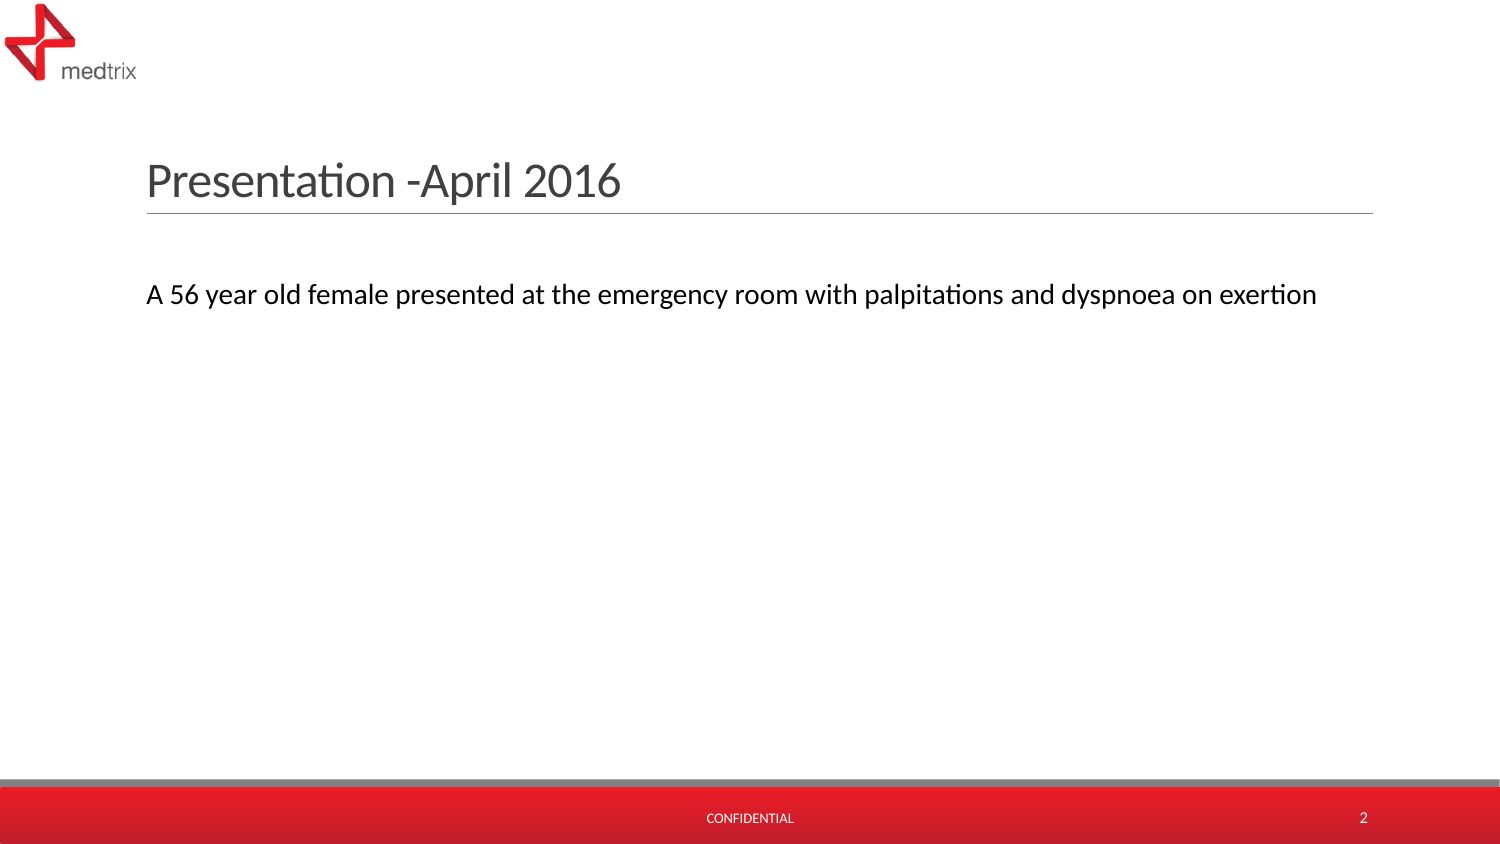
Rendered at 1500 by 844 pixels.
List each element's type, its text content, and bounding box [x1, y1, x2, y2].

slide_number 2 [1218, 794, 1380, 840]
text_box A 56 year old female presented at the emergency room with palpitations and dyspnoea on exertion [131, 232, 1369, 353]
footer Confidential [453, 794, 1047, 840]
picture [0, 0, 136, 87]
title Presentation -April 2016 [135, 35, 1373, 214]
